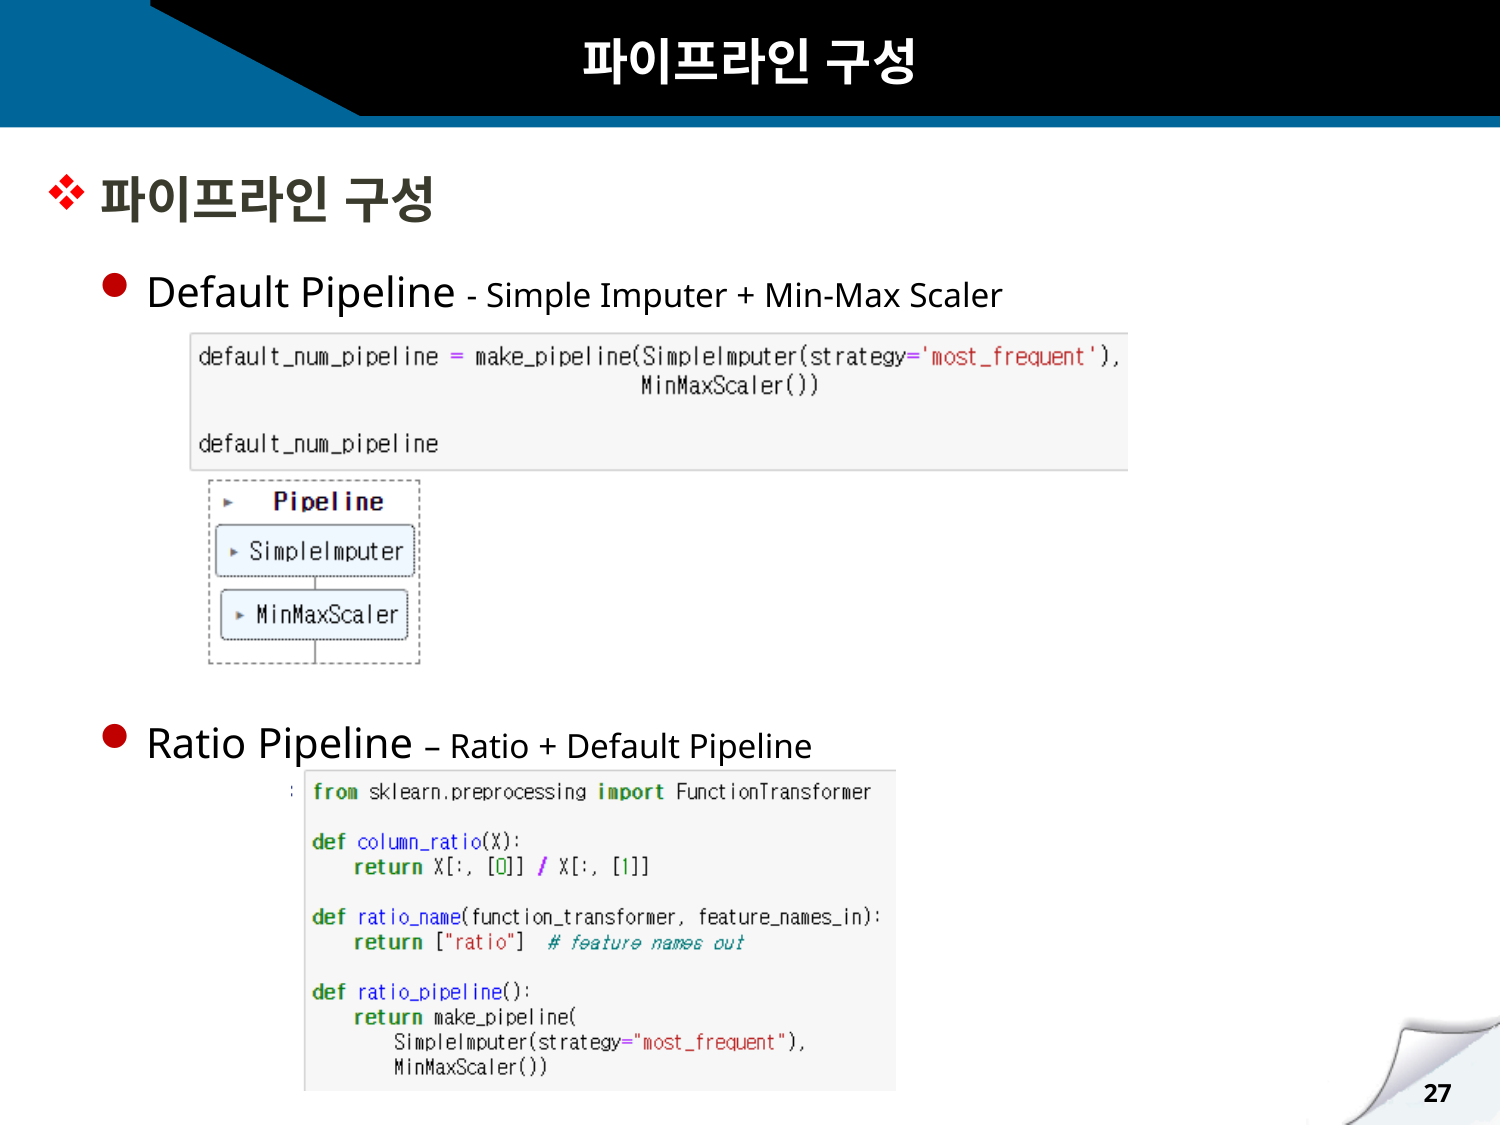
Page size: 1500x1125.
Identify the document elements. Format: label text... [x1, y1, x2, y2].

text_box 파이프라인 구성 [336, 23, 1164, 99]
text_box Ratio Pipeline – Ratio + Default Pipeline [84, 683, 1294, 774]
text_box Default Pipeline - Simple Imputer + Min-Max Scaler [84, 233, 1443, 324]
picture [182, 325, 1129, 681]
list 파이프라인 구성 [29, 160, 1471, 232]
picture [290, 766, 897, 1091]
picture [1306, 1009, 1500, 1125]
